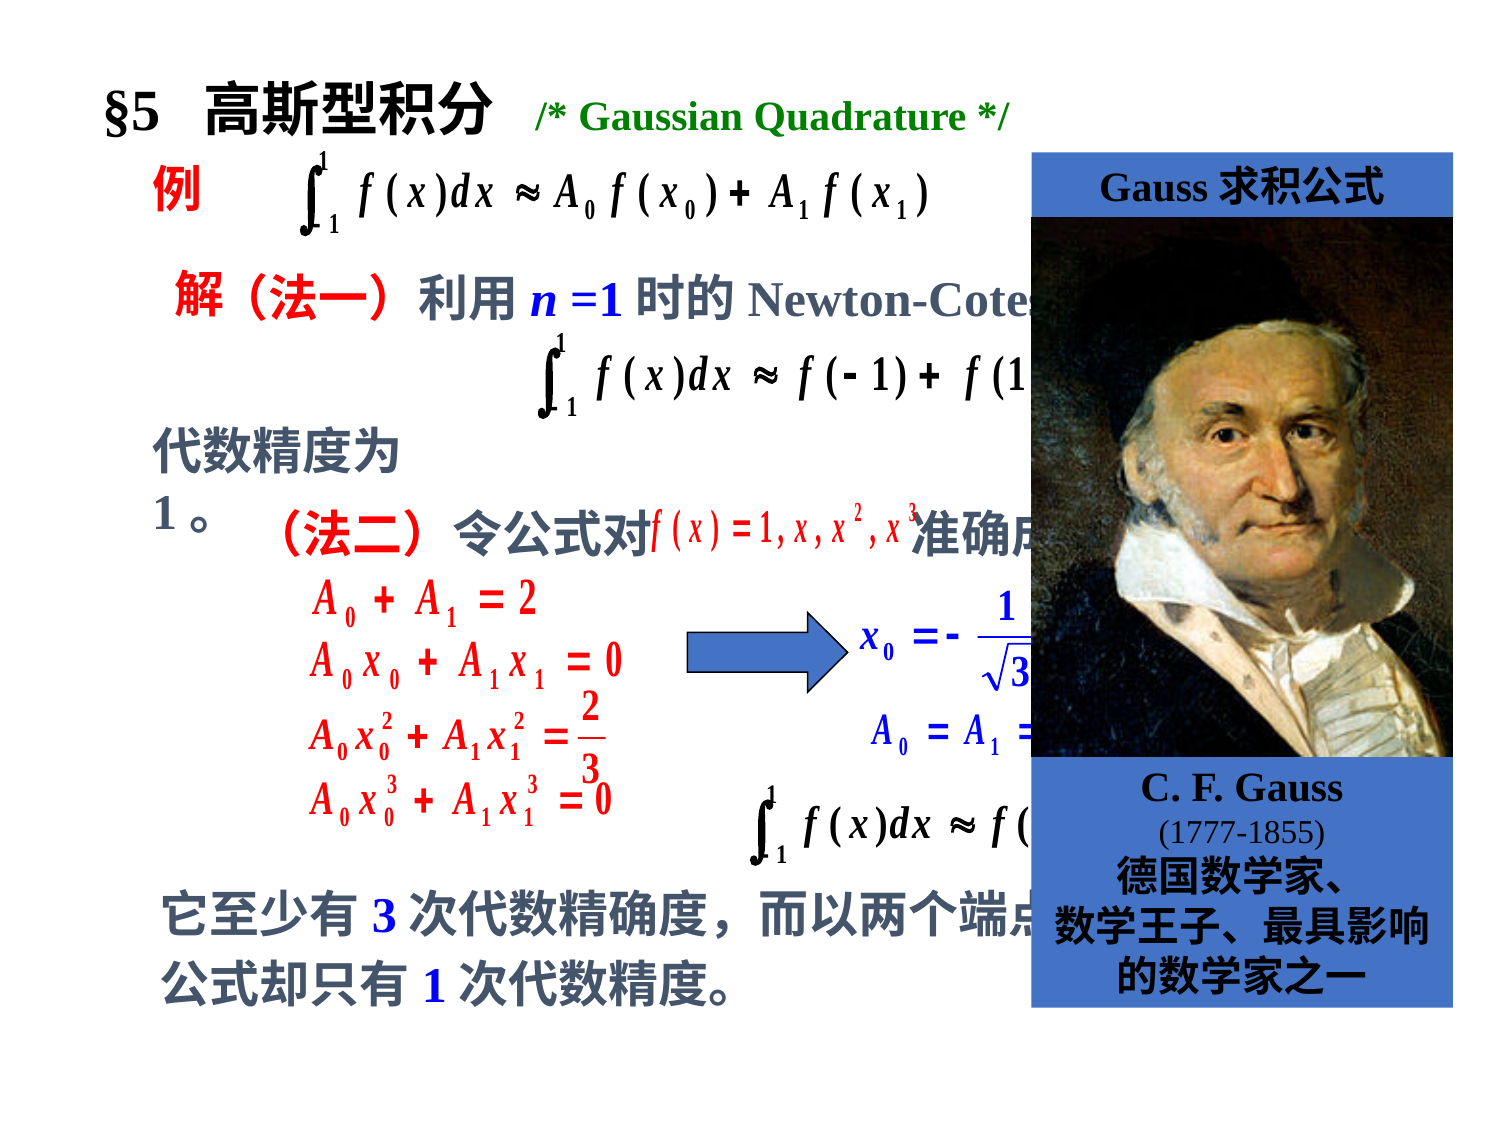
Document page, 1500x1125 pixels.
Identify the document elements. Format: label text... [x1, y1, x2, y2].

text_box 代数精度为1。 [62, 412, 500, 548]
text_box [1031, 152, 1454, 1011]
text_box [687, 612, 848, 693]
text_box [299, 562, 638, 837]
text_box §5 高斯型积分 /* Gaussian Quadrature */ [87, 64, 1200, 150]
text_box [524, 320, 1031, 425]
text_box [737, 762, 1031, 891]
text_box 它至少有3次代数精确度，而以两个端点为节点的梯形 公式却只有1次代数精度。 [113, 875, 1400, 1021]
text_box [137, 137, 938, 243]
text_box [849, 574, 1031, 762]
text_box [218, 491, 1031, 571]
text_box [159, 255, 1031, 335]
